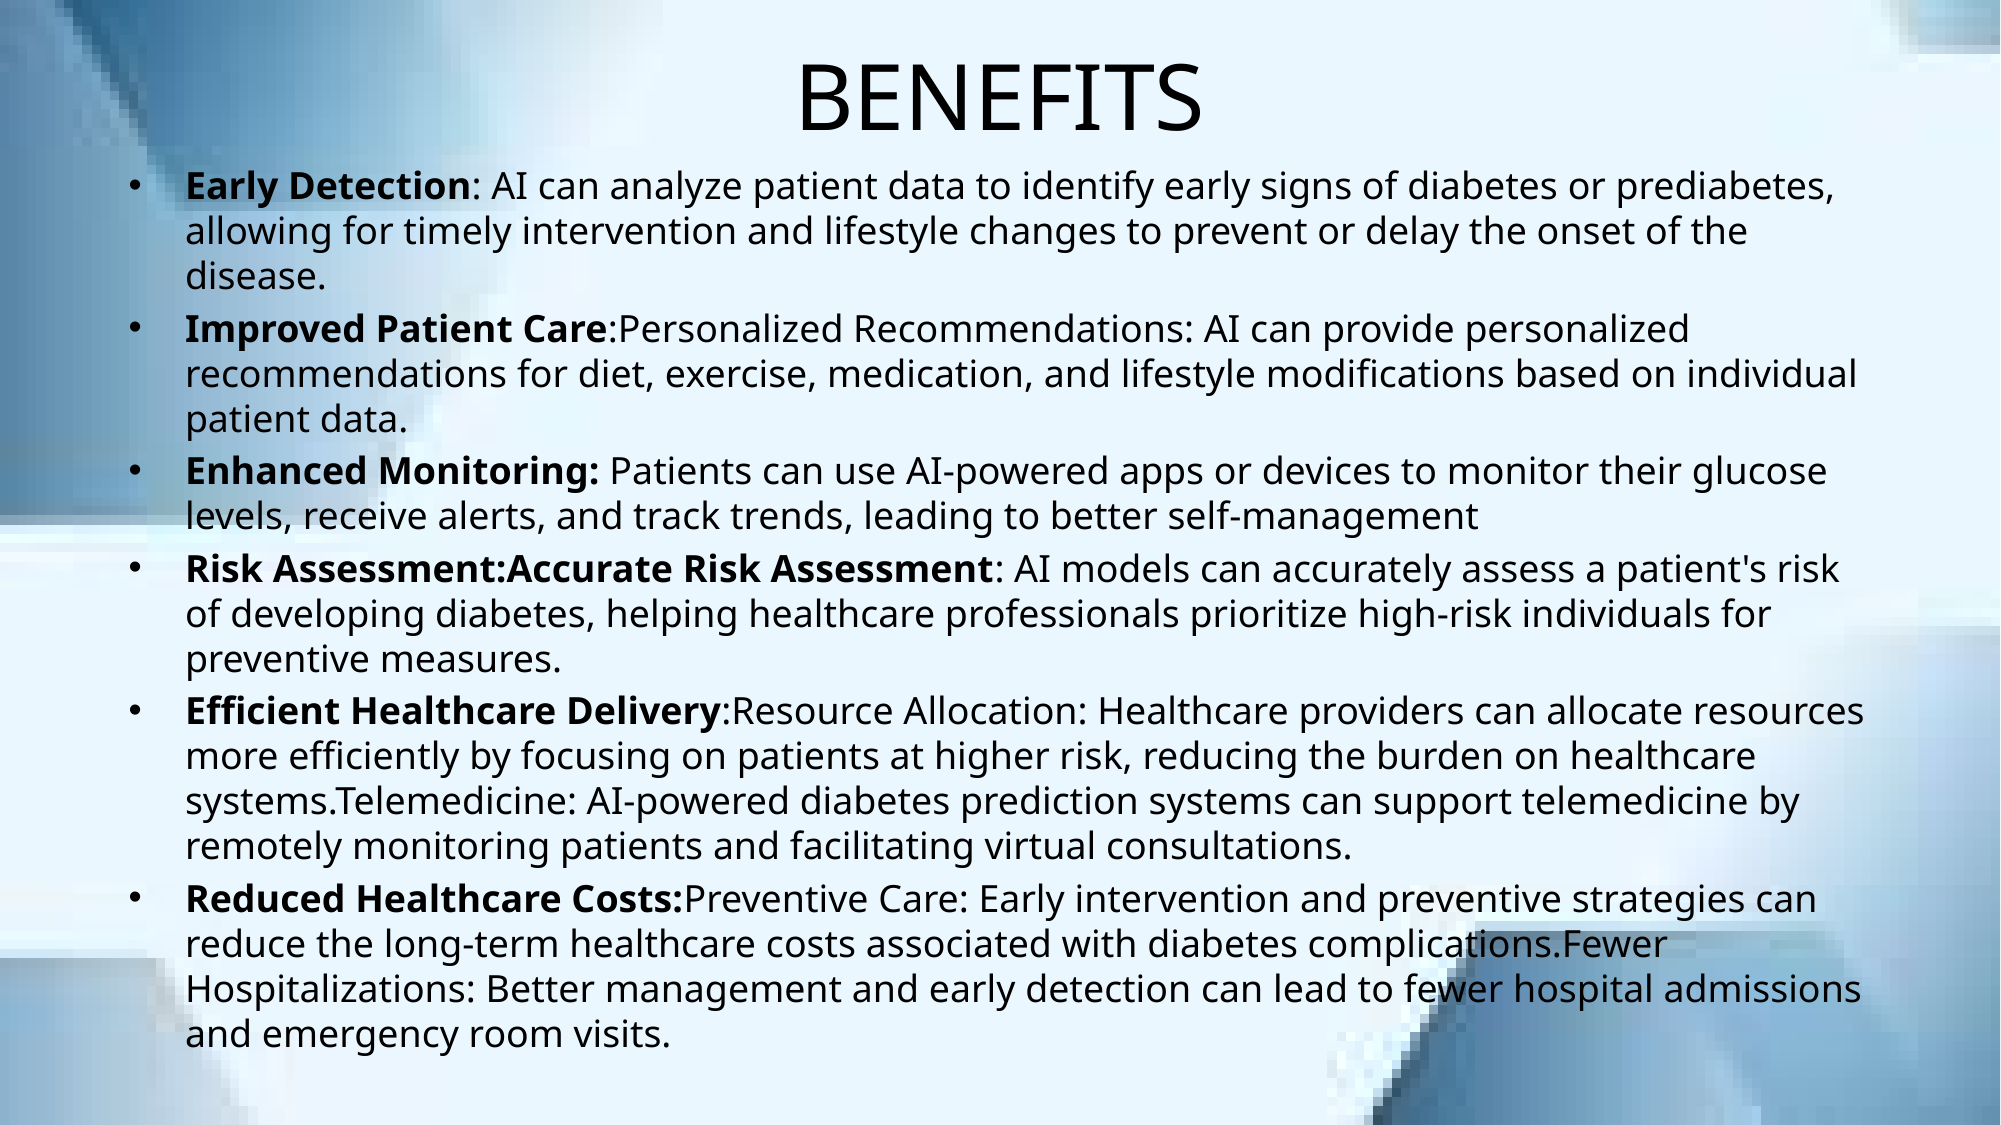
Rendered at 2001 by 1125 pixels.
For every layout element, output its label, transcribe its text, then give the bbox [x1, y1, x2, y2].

list Early Detection: AI can analyze patient data to identify early signs of diabetes or prediabetes, allowing for timely intervention and lifestyle changes to prevent or delay the onset of the disease. Improved Patient Care:Personalized Recommendations: AI can provide personalized recommendations for diet, exercise, medication, and lifestyle modifications based on individual patient data. Enhanced Monitoring: Patients can use AI-powered apps or devices to monitor their glucose levels, receive alerts, and track trends, leading to better self-management Risk Assessment:Accurate Risk Assessment: AI models can accurately assess a patient's risk of developing diabetes, helping healthcare professionals prioritize high-risk individuals for preventive measures. Efficient Healthcare Delivery:Resource Allocation: Healthcare providers can allocate resources more efficiently by focusing on patients at higher risk, reducing the burden on healthcare systems.Telemedicine: AI-powered diabetes prediction systems can support telemedicine by remotely monitoring patients and facilitating virtual consultations. Reduced Healthcare Costs:Preventive Care: Early intervention and preventive strategies can reduce the long-term healthcare costs associated with diabetes complications.Fewer Hospitalizations: Better management and early detection can lead to fewer hospital admissions and emergency room visits. [113, 154, 1900, 1073]
picture [0, 0, 2001, 1125]
title BENEFITS [99, 0, 1900, 188]
